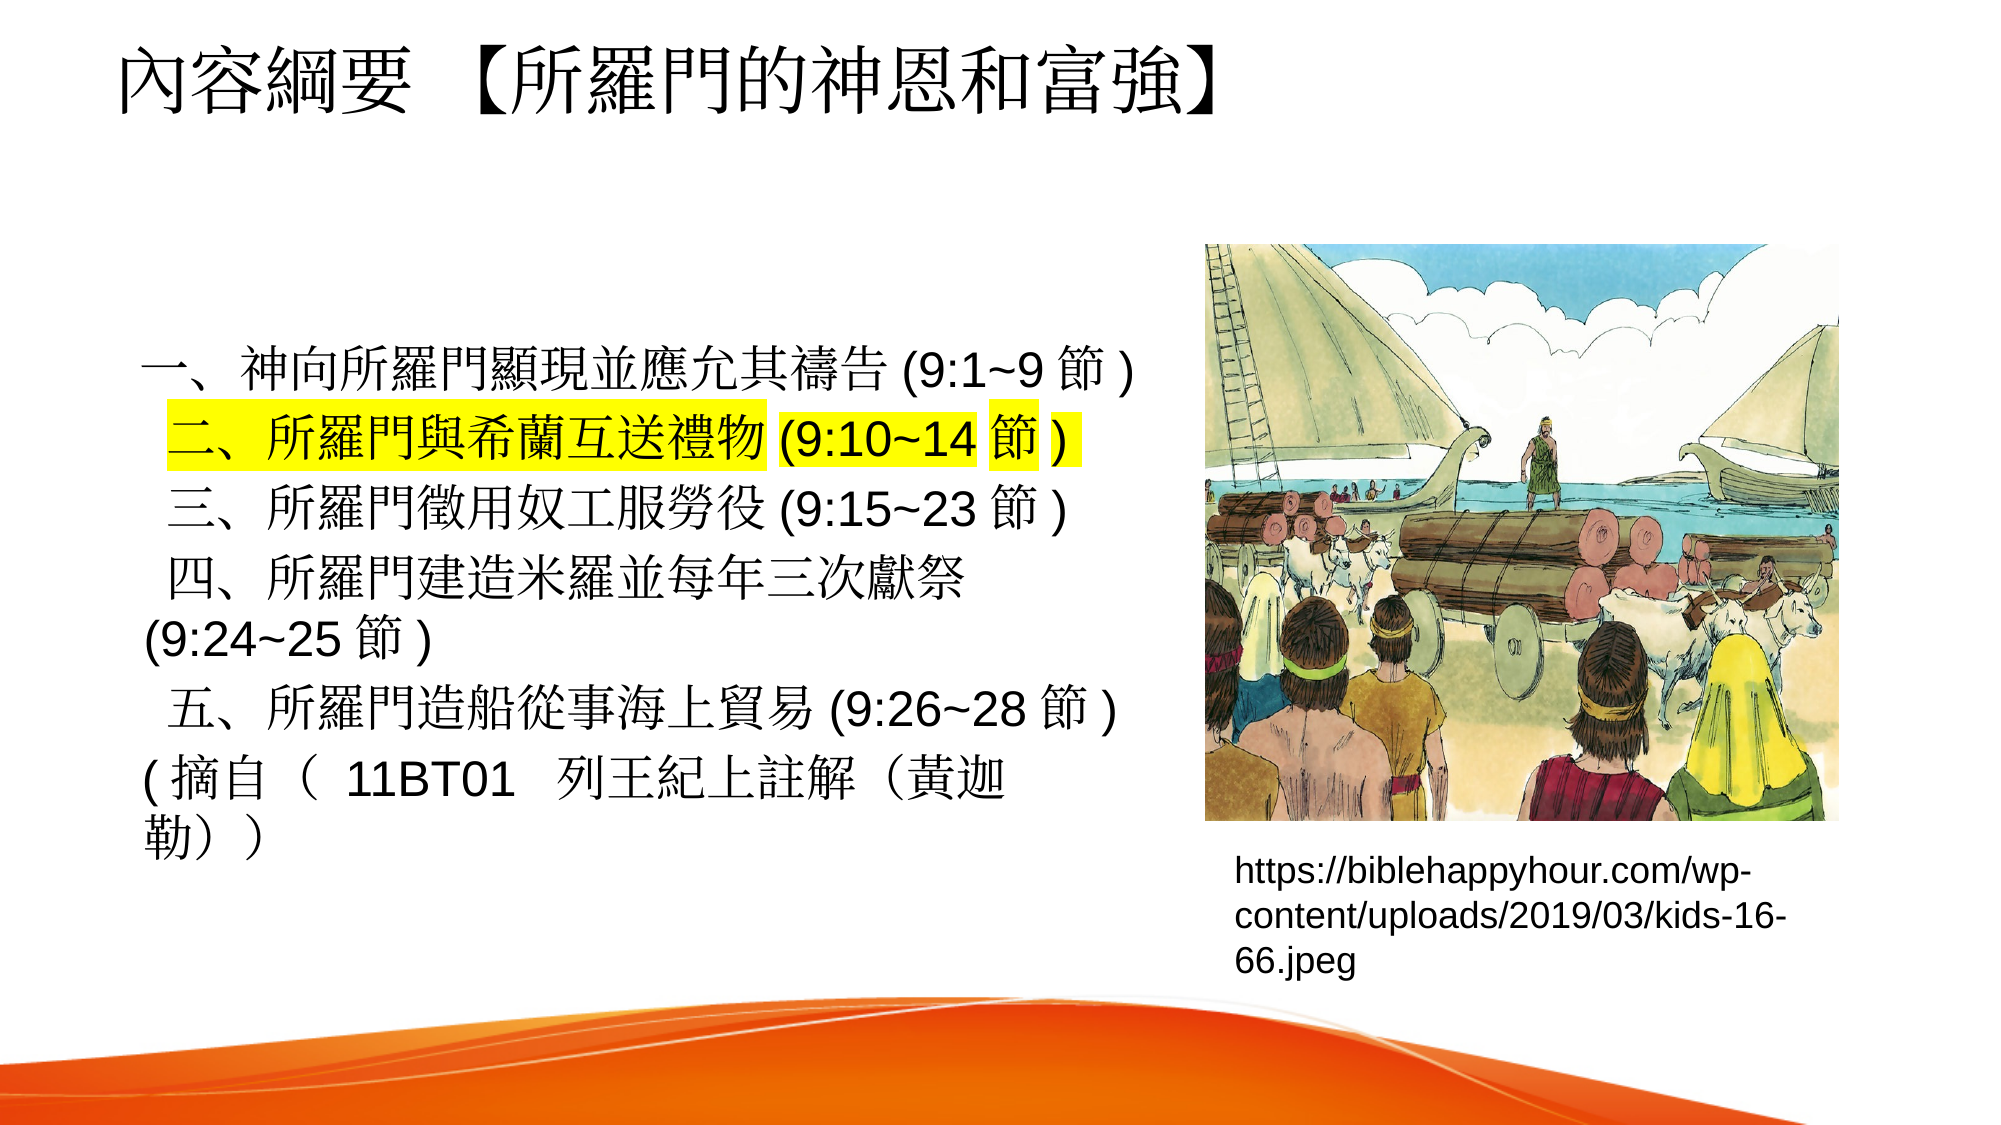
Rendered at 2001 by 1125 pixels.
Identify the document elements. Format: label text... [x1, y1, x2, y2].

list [1204, 244, 1839, 821]
text_box https://biblehappyhour.com/wp-content/uploads/2019/03/kids-16-66.jpeg [1219, 838, 1824, 989]
title 內容綱要 【所羅門的神恩和富強】 [99, 30, 1901, 127]
list 一、神向所羅門顯現並應允其禱告(9:1~9節) 二、所羅門與希蘭互送禮物(9:10~14節) 三、所羅門徵用奴工服勞役(9:15~23節) 四、所羅門建造米羅並每年三次獻祭(9:24~25節) 五、所羅門造船從事海上貿易(9:26~28節) (摘自（ 11BT01 列王紀上註解（黃迦勒）） [99, 329, 1169, 909]
picture [0, 0, 2000, 1125]
